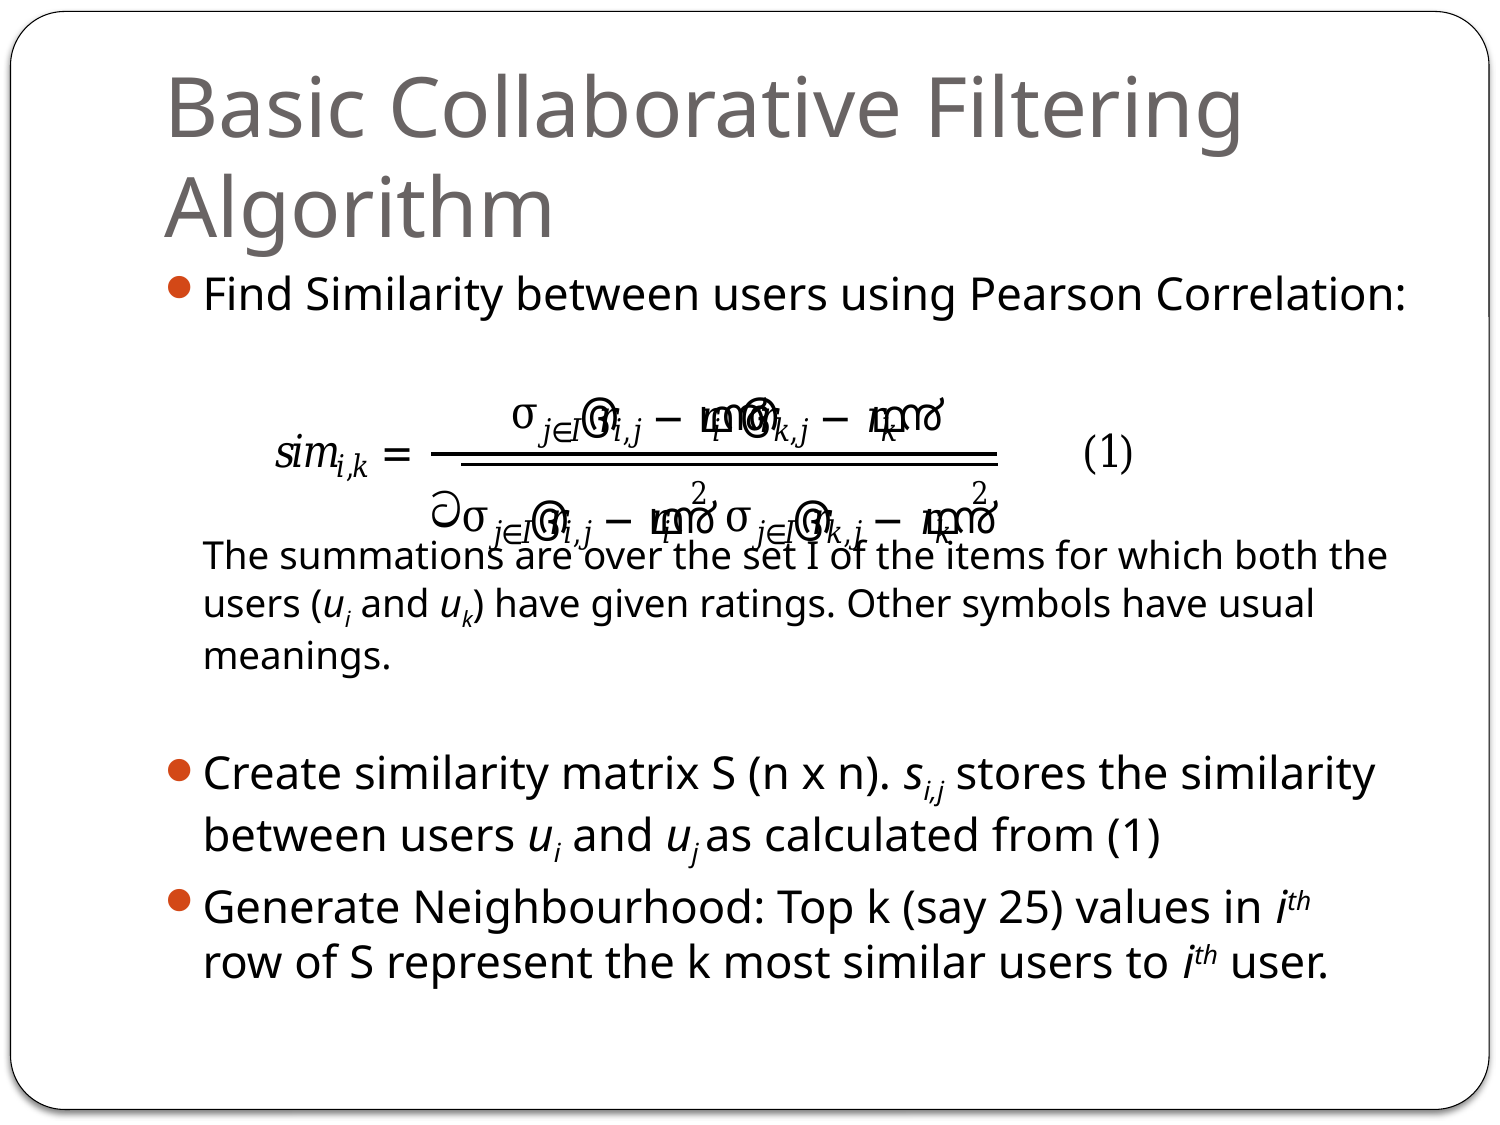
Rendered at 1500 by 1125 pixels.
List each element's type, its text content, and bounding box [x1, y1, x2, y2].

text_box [187, 386, 1500, 575]
text_box [0, 0, 1500, 75]
list Find Similarity between users using Pearson Correlation: The summations are over the set I of the items for which both the users (ui and uk) have given ratings. Other symbols have usual meanings. Create similarity matrix S (n x n). si,j stores the similarity between users ui and uj as calculated from (1) Generate Neighbourhood: Top k (say 25) values in ith row of S represent the k most similar users to ith user. [150, 257, 1425, 1079]
title Basic Collaborative Filtering Algorithm [150, 75, 1418, 257]
